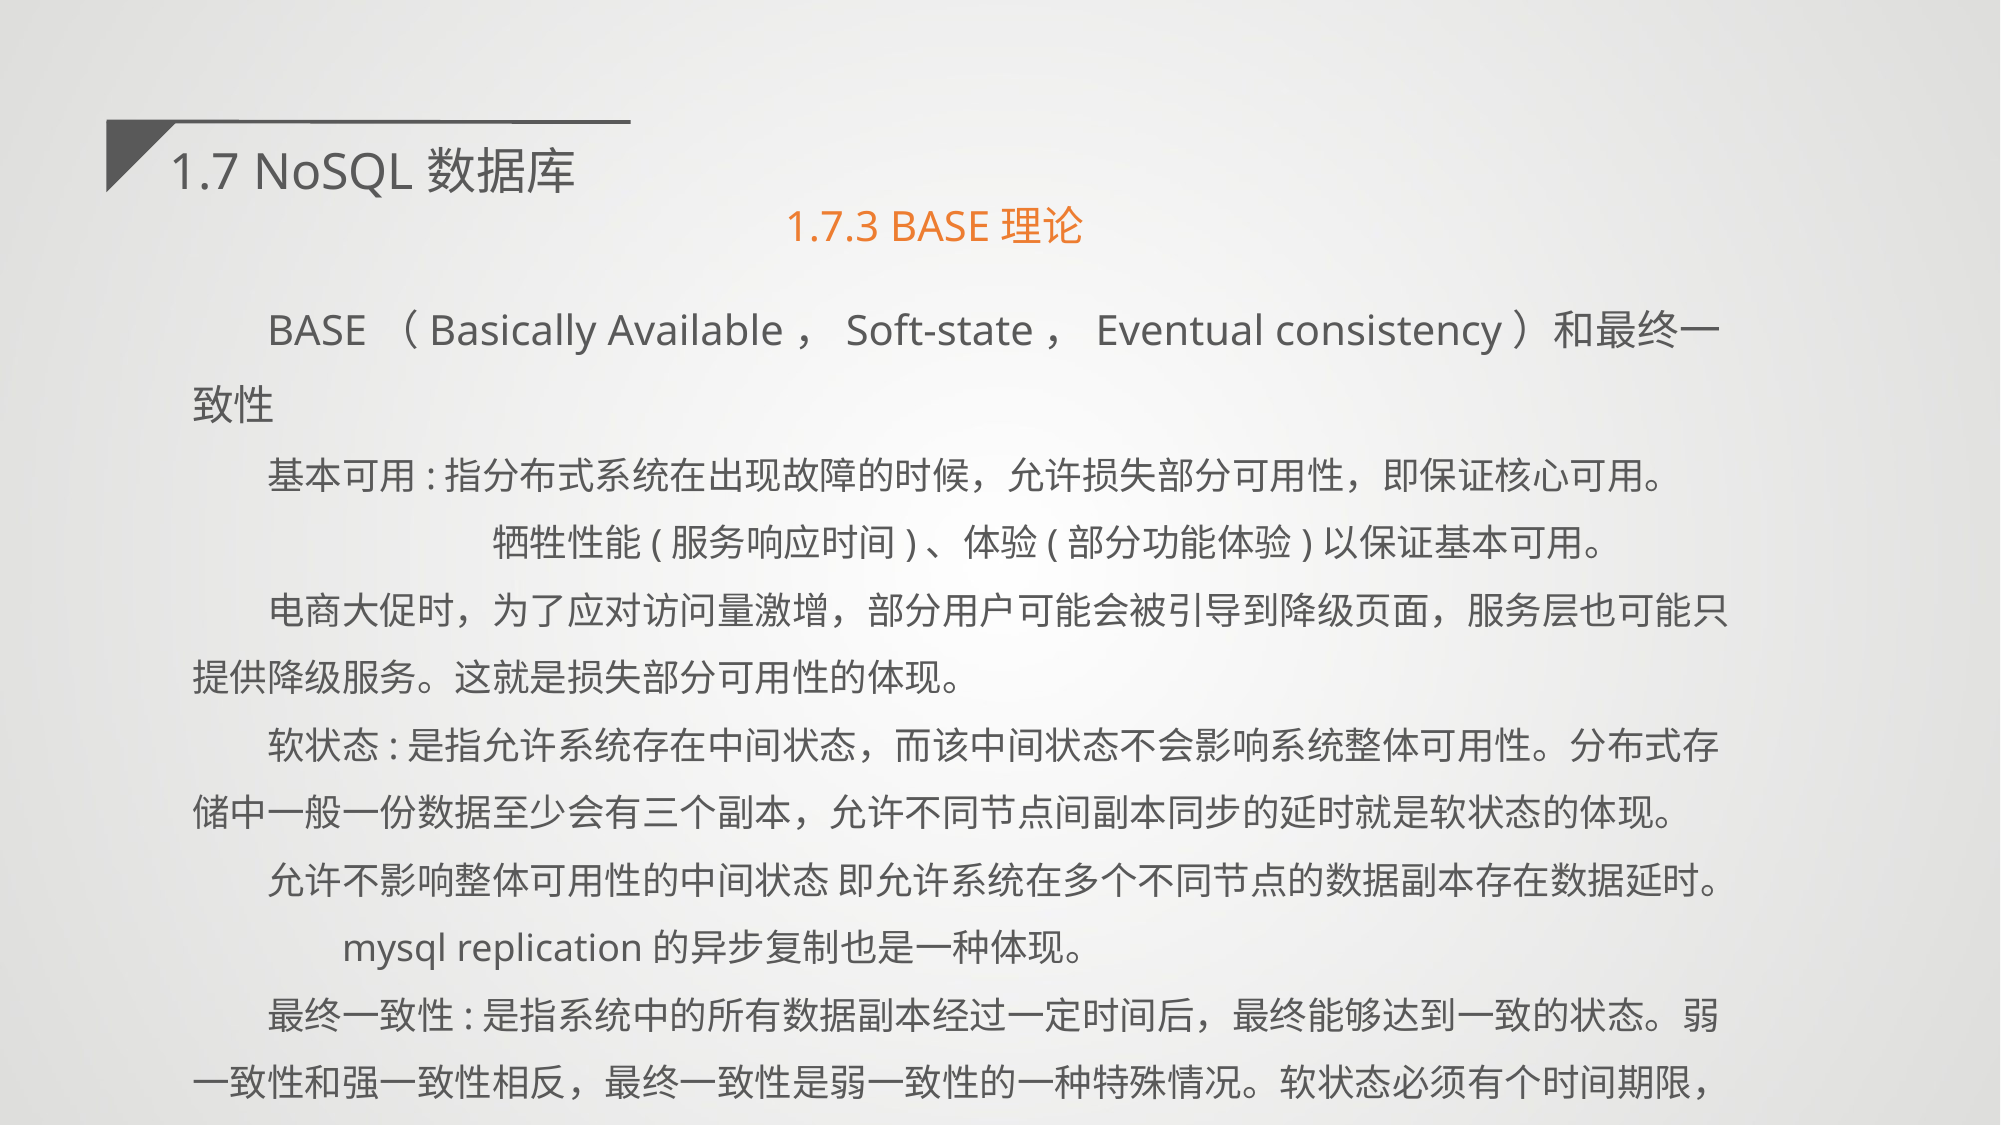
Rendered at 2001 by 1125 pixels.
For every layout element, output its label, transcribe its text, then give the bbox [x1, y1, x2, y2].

text_box BASE（Basically Available，Soft-state，Eventual consistency）和最终一致性 基本可用:指分布式系统在出现故障的时候，允许损失部分可用性，即保证核心可用。 牺牲性能(服务响应时间)、体验(部分功能体验)以保证基本可用。 电商大促时，为了应对访问量激增，部分用户可能会被引导到降级页面，服务层也可能只提供降级服务。这就是损失部分可用性的体现。 软状态:是指允许系统存在中间状态，而该中间状态不会影响系统整体可用性。分布式存储中一般一份数据至少会有三个副本，允许不同节点间副本同步的延时就是软状态的体现。 允许不影响整体可用性的中间状态 即允许系统在多个不同节点的数据副本存在数据延时。 mysql replication的异步复制也是一种体现。 最终一致性:是指系统中的所有数据副本经过一定时间后，最终能够达到一致的状态。弱一致性和强一致性相反，最终一致性是弱一致性的一种特殊情况。软状态必须有个时间期限，在期限过后应当保证所有副本数据一致，从而达到数据的最终一致性。 [177, 271, 1770, 1125]
text_box [105, 120, 177, 195]
picture [0, 0, 2001, 1125]
text_box 1.7 NoSQL数据库 [154, 132, 679, 207]
text_box 1.7.3 BASE理论 [770, 192, 1141, 258]
